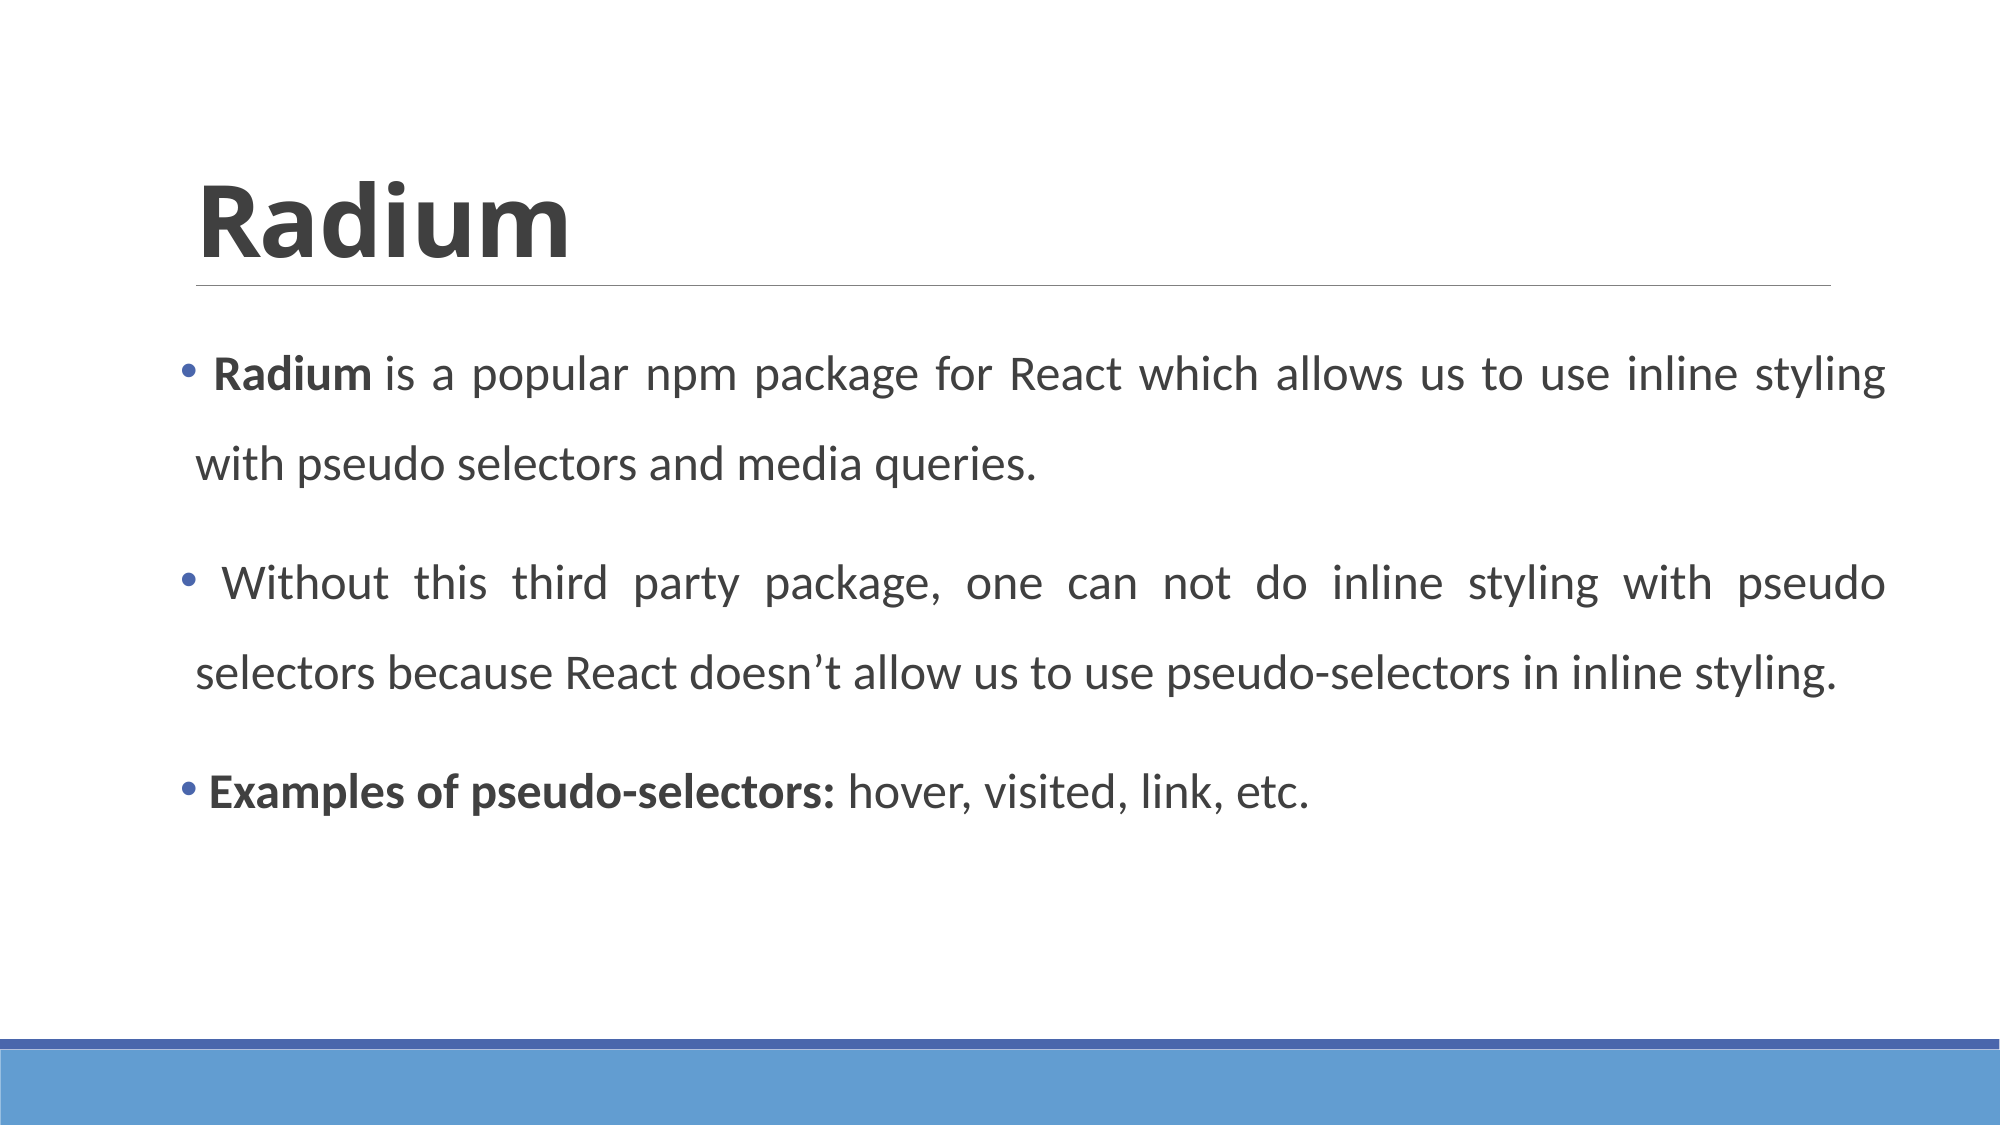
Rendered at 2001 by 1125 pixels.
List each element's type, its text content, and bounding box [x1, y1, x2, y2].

title Radium [180, 47, 1830, 285]
list Radium is a popular npm package for React which allows us to use inline styling with pseudo selectors and media queries. Without this third party package, one can not do inline styling with pseudo selectors because React doesn’t allow us to use pseudo-selectors in inline styling. Examples of pseudo-selectors: hover, visited, link, etc. [180, 302, 1888, 963]
